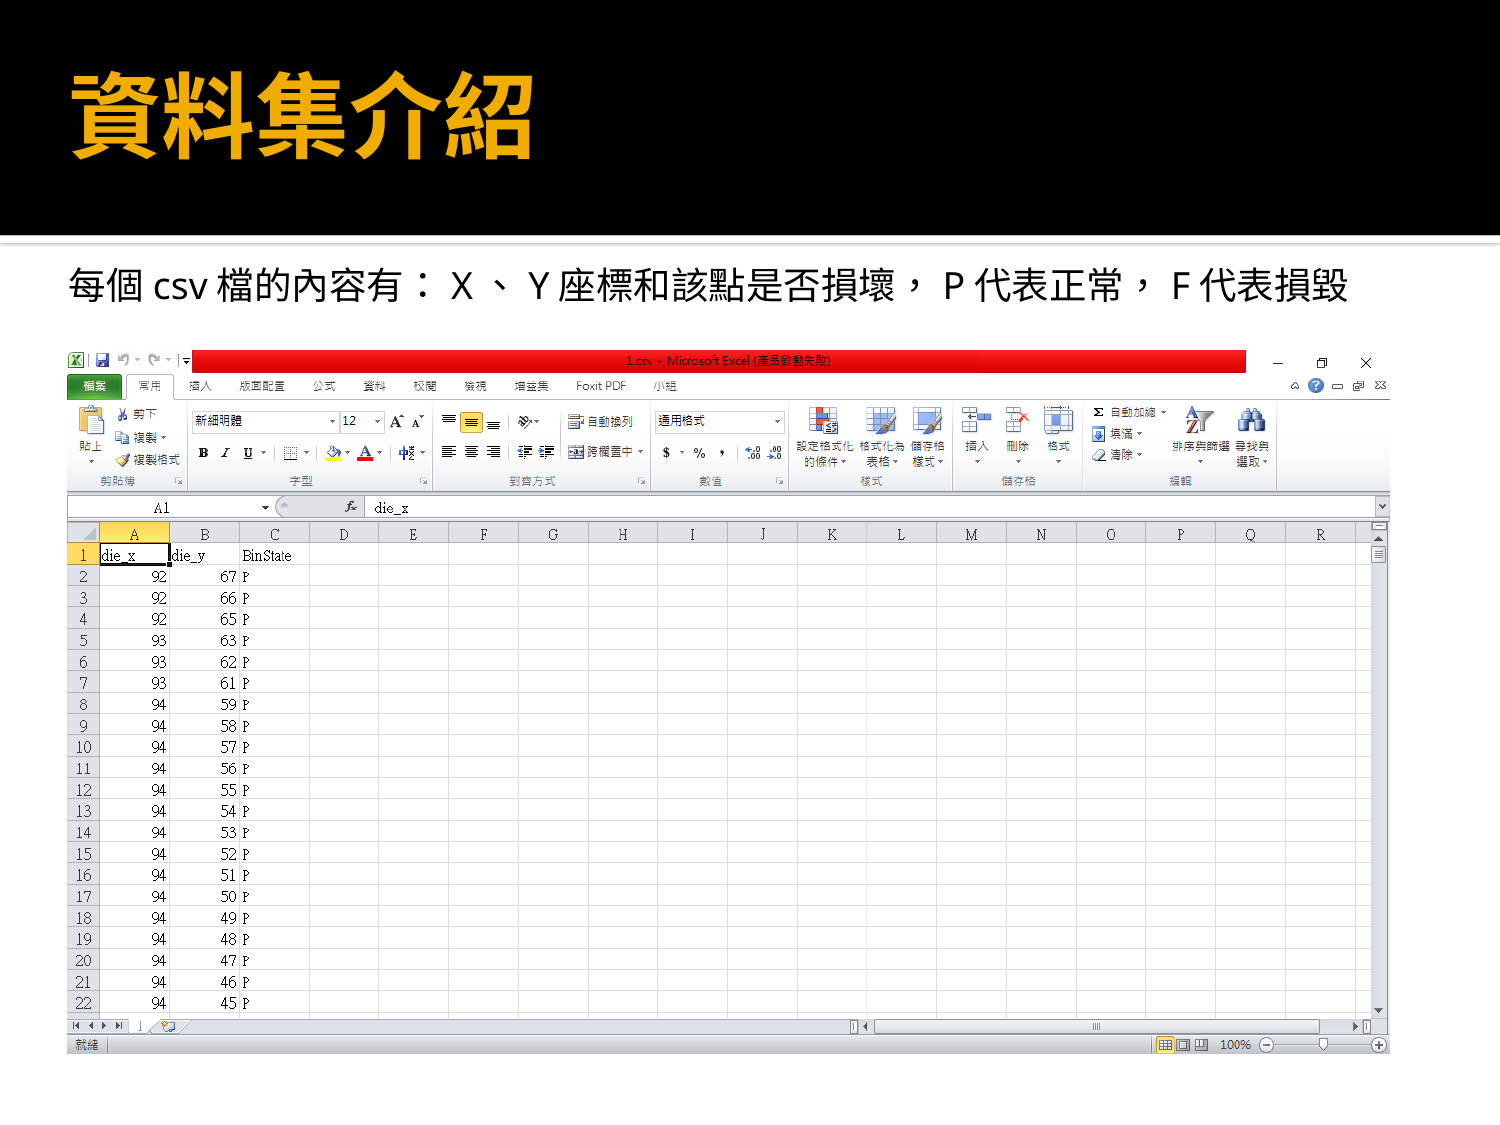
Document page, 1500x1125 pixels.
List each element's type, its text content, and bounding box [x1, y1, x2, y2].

text_box 每個csv檔的內容有：X、Y座標和該點是否損壞，P代表正常，F代表損毀 [54, 254, 1390, 315]
picture [67, 349, 1390, 1054]
text_box 資料集介紹 [53, 42, 1328, 185]
